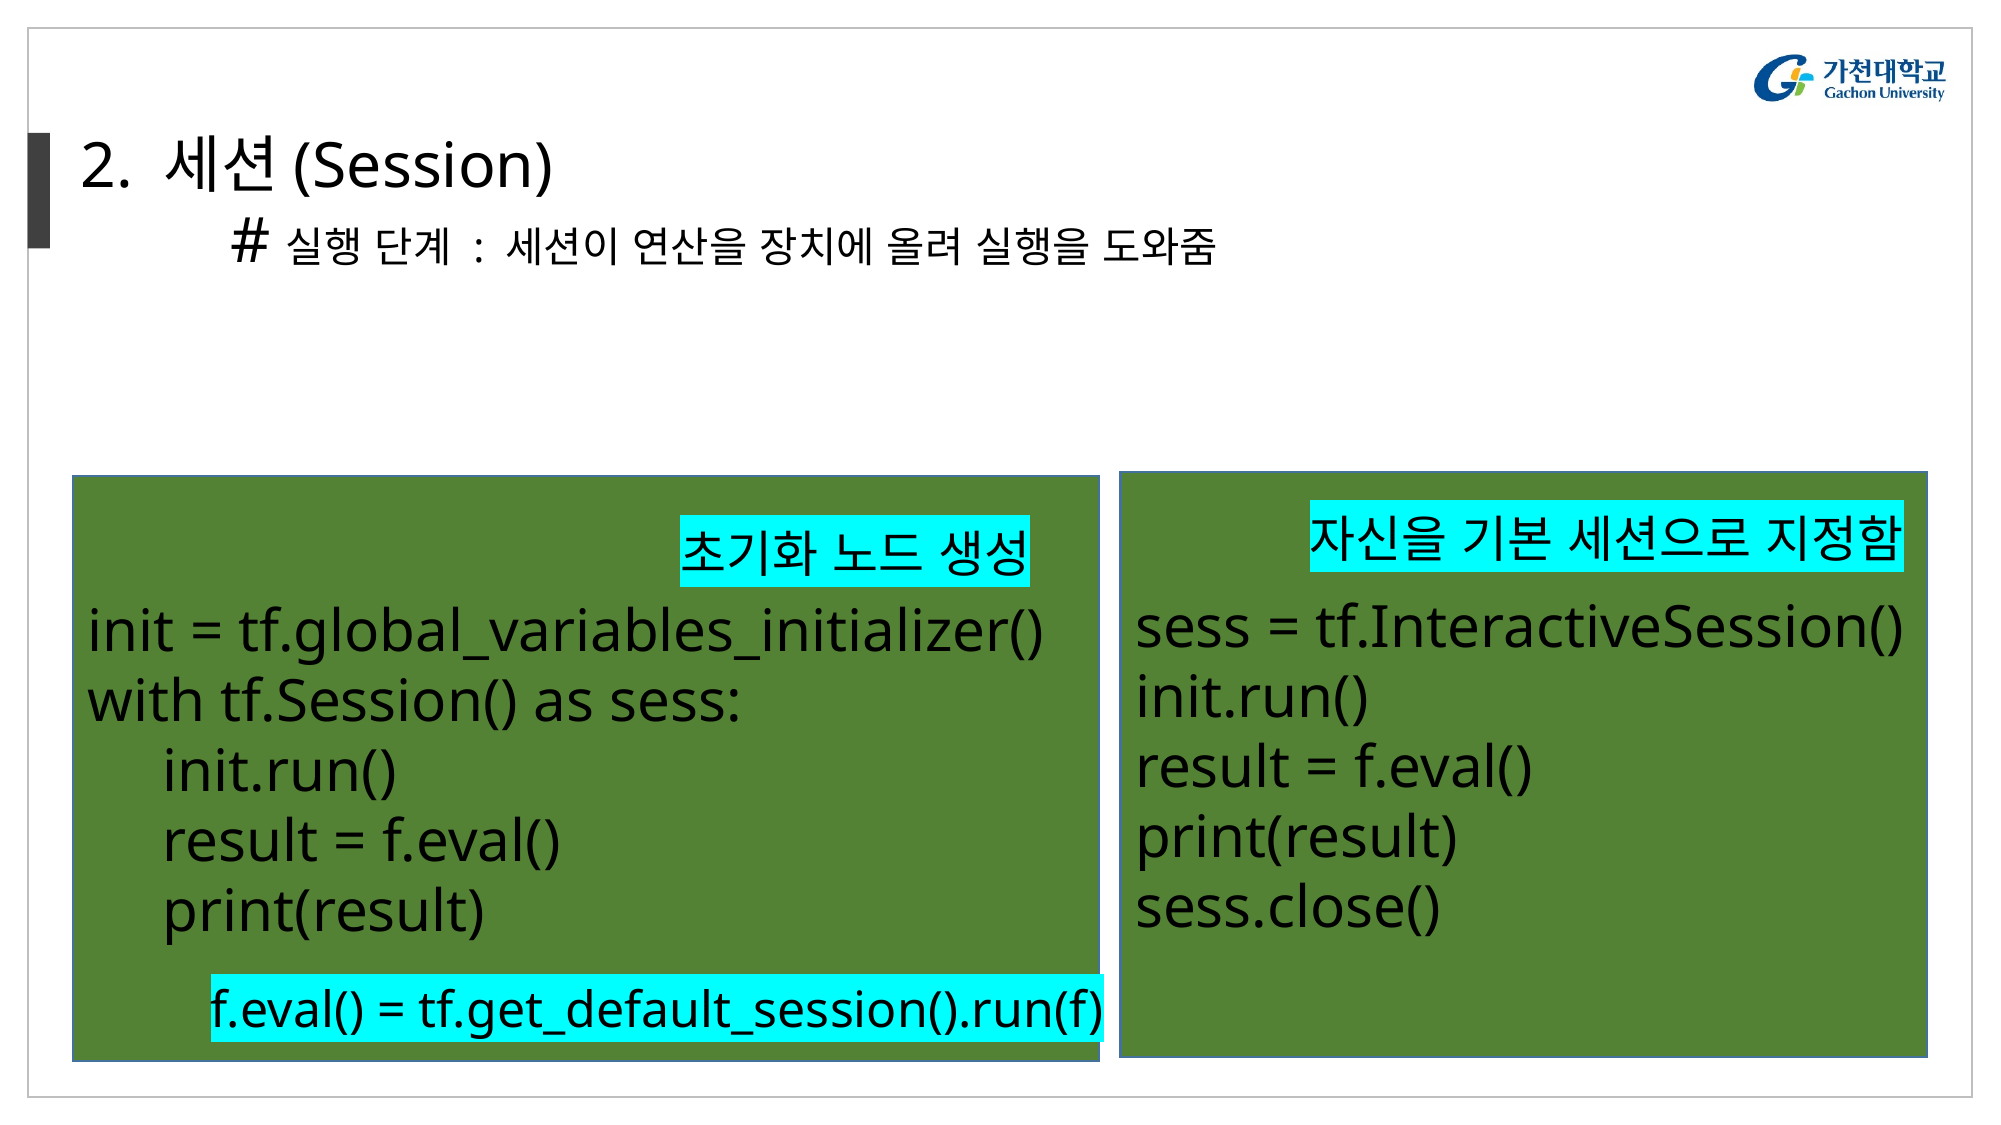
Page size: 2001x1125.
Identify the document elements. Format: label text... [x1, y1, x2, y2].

text_box [27, 27, 1973, 1098]
text_box init = tf.global_variables_initializer() with tf.Session() as sess: init.run() result = f.eval() print(result) [72, 475, 1100, 1062]
text_box f.eval() = tf.get_default_session().run(f) [195, 969, 1202, 1045]
picture [1744, 39, 1958, 113]
text_box [27, 132, 51, 249]
text_box 자신을 기본 세션으로 지정함 [1294, 500, 1973, 576]
text_box 2. 세션(Session) #실행 단계 : 세션이 연산을 장치에 올려 실행을 도와줌 [65, 117, 1560, 282]
text_box 초기화 노드 생성 [665, 515, 1119, 590]
text_box sess = tf.InteractiveSession() init.run() result = f.eval() print(result) sess.close() [1119, 471, 1928, 1058]
